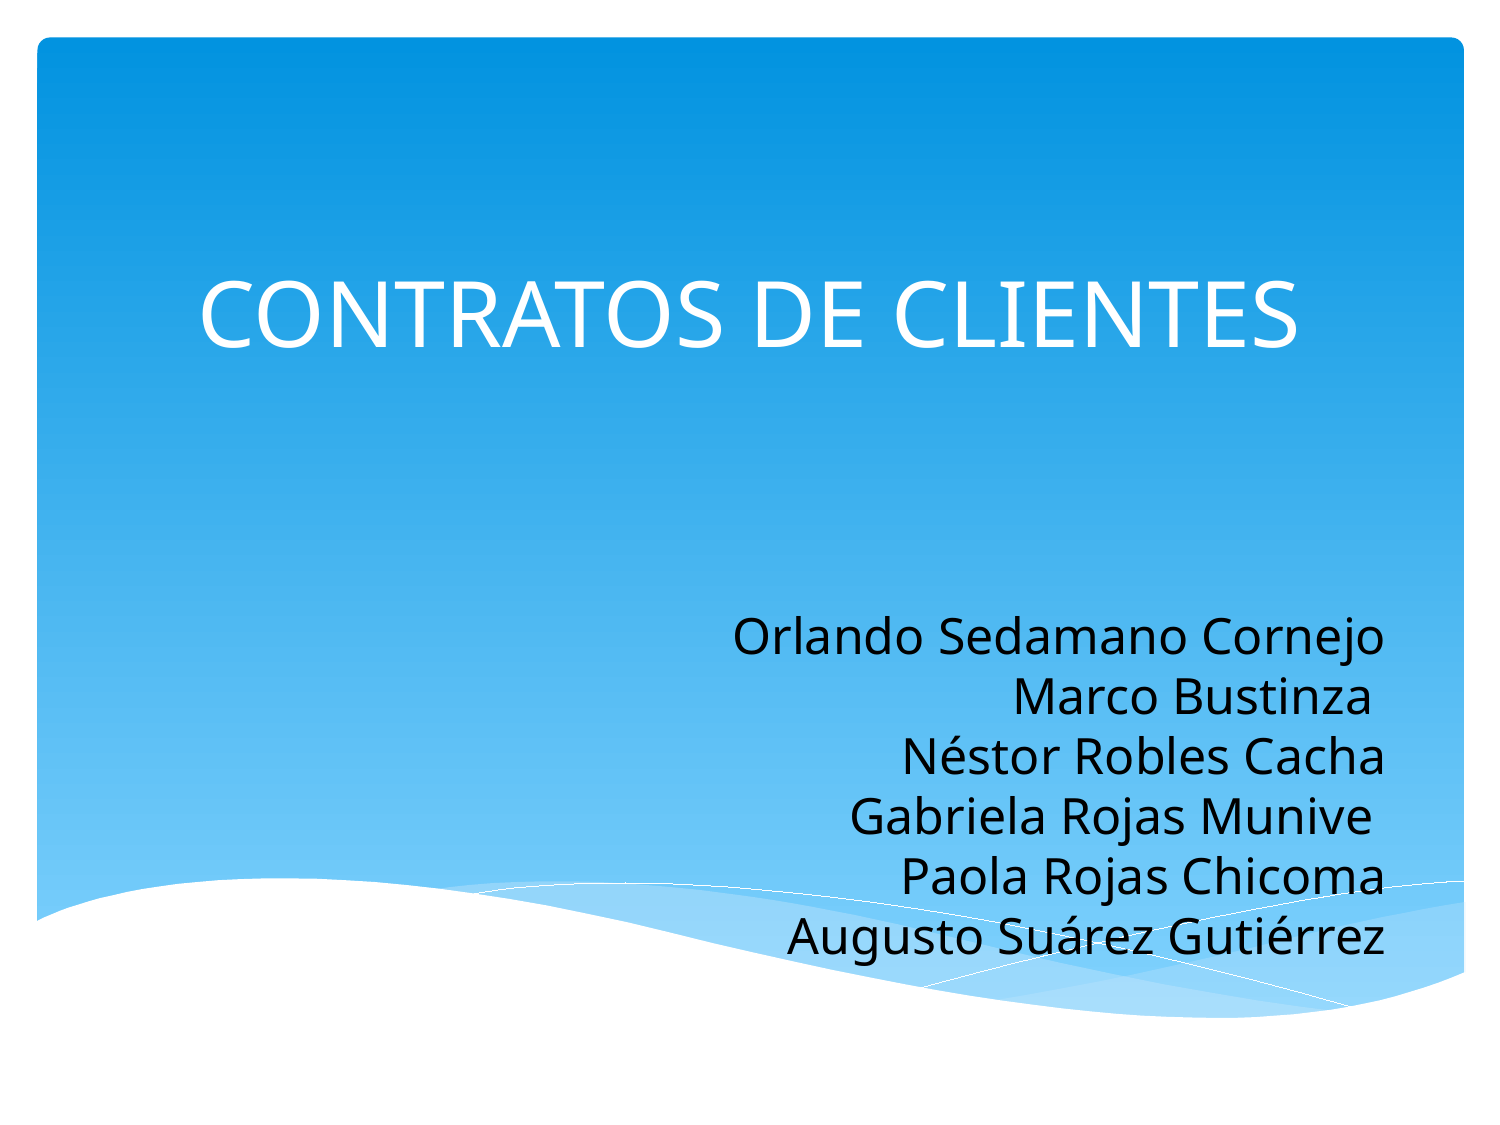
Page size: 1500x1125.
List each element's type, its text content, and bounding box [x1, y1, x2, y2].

text_box Orlando Sedamano Cornejo Marco Bustinza Néstor Robles Cacha Gabriela Rojas Munive Paola Rojas Chicoma Augusto Suárez Gutiérrez [373, 597, 1402, 1093]
title CONTRATOS DE CLIENTES [111, 113, 1388, 374]
